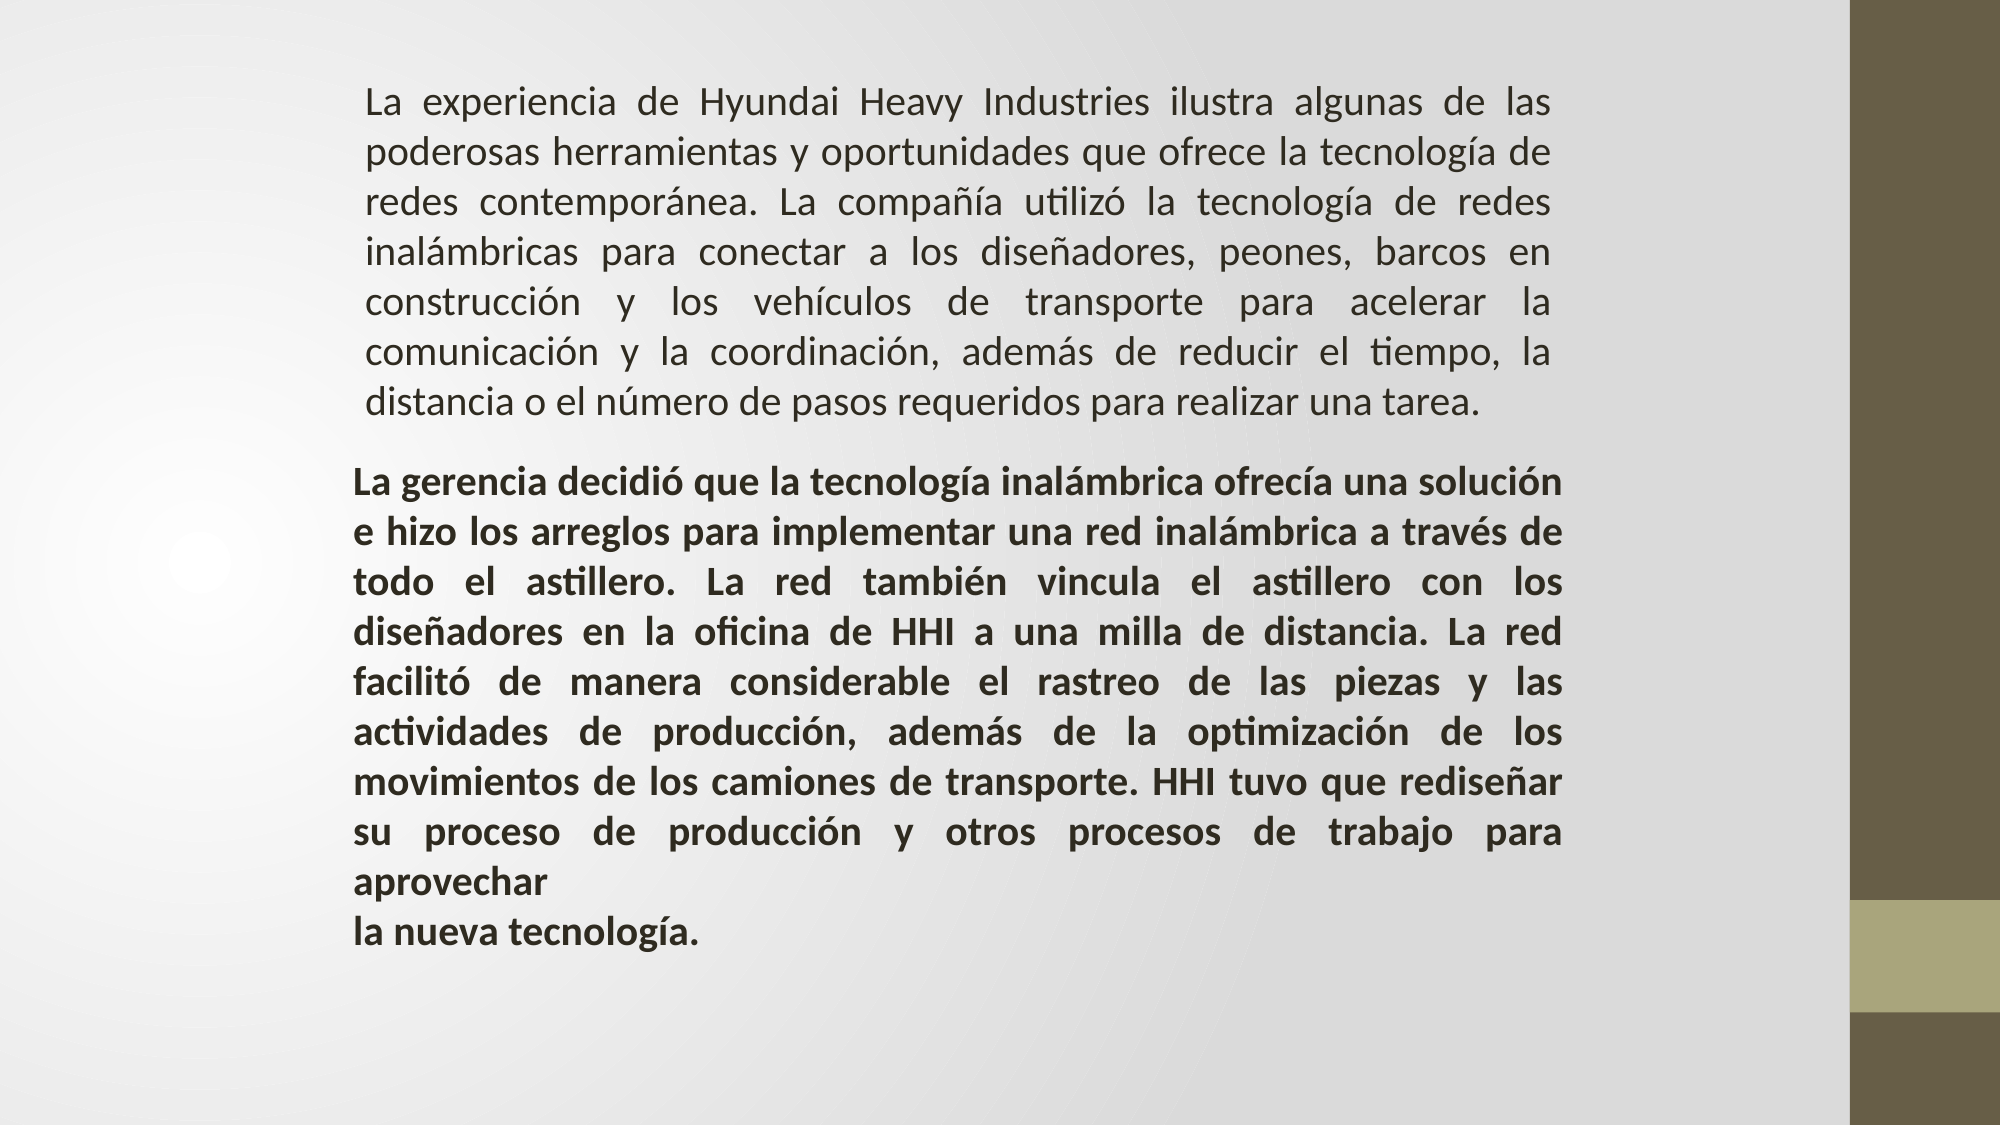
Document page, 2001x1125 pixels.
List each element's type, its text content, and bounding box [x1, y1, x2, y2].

text_box La gerencia decidió que la tecnología inalámbrica ofrecía una solución e hizo los arreglos para implementar una red inalámbrica a través de todo el astillero. La red también vincula el astillero con los diseñadores en la oficina de HHI a una milla de distancia. La red facilitó de manera considerable el rastreo de las piezas y las actividades de producción, además de la optimización de los movimientos de los camiones de transporte. HHI tuvo que rediseñar su proceso de producción y otros procesos de trabajo para aprovechar la nueva tecnología. [338, 446, 1579, 962]
text_box La experiencia de Hyundai Heavy Industries ilustra algunas de las poderosas herramientas y oportunidades que ofrece la tecnología de redes contemporánea. La compañía utilizó la tecnología de redes inalámbricas para conectar a los diseñadores, peones, barcos en construcción y los vehículos de transporte para acelerar la comunicación y la coordinación, además de reducir el tiempo, la distancia o el número de pasos requeridos para realizar una tarea. [350, 66, 1567, 432]
